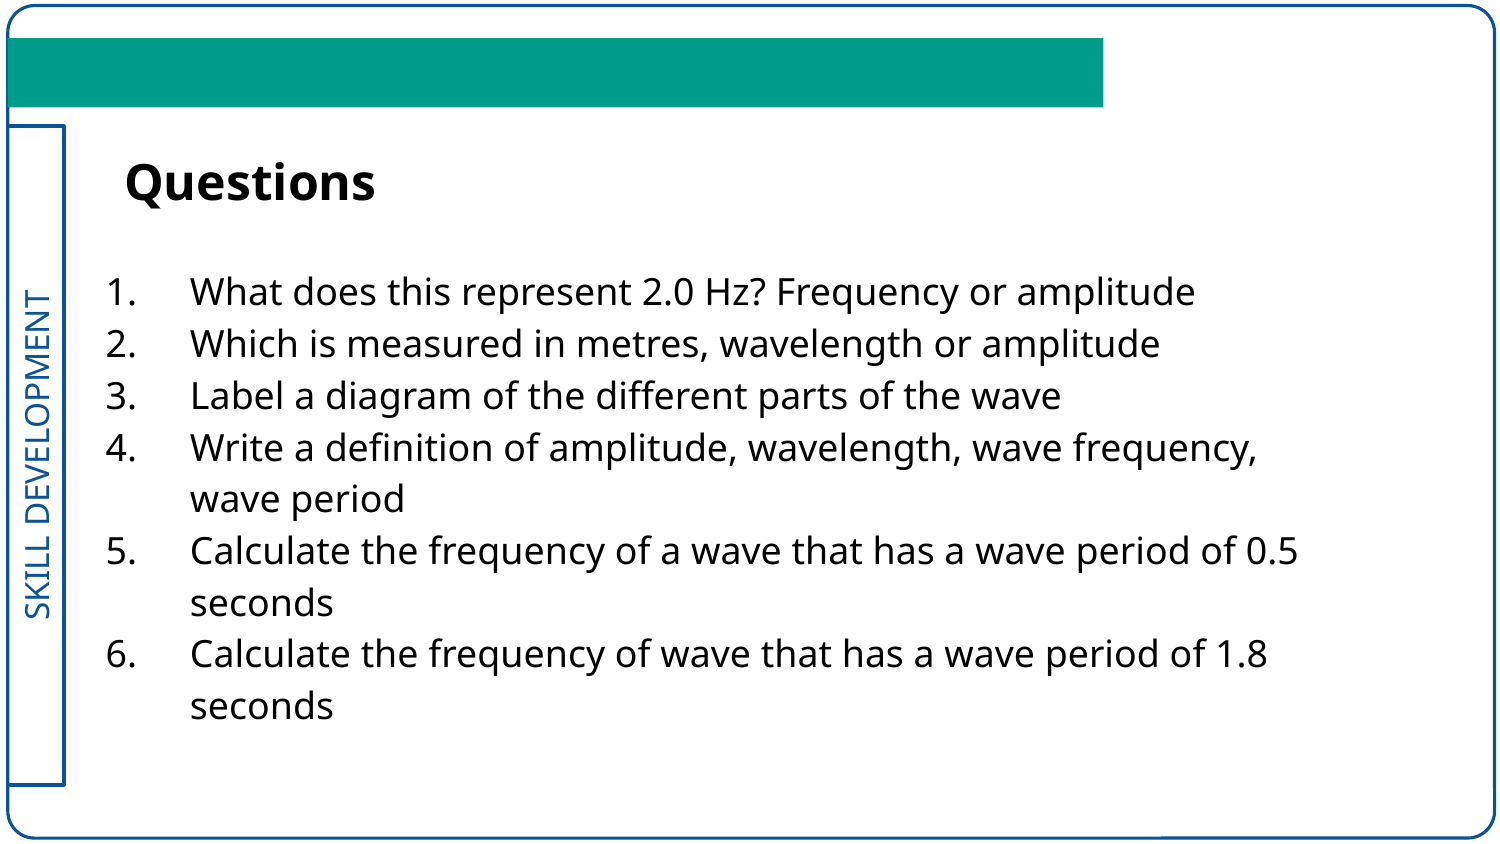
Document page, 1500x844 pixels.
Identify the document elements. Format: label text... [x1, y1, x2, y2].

list Questions What does this represent 2.0 Hz? Frequency or amplitude Which is measured in metres, wavelength or amplitude Label a diagram of the different parts of the wave Write a definition of amplitude, wavelength, wave frequency, wave period Calculate the frequency of a wave that has a wave period of 0.5 seconds Calculate the frequency of wave that has a wave period of 1.8 seconds [90, 125, 1318, 807]
